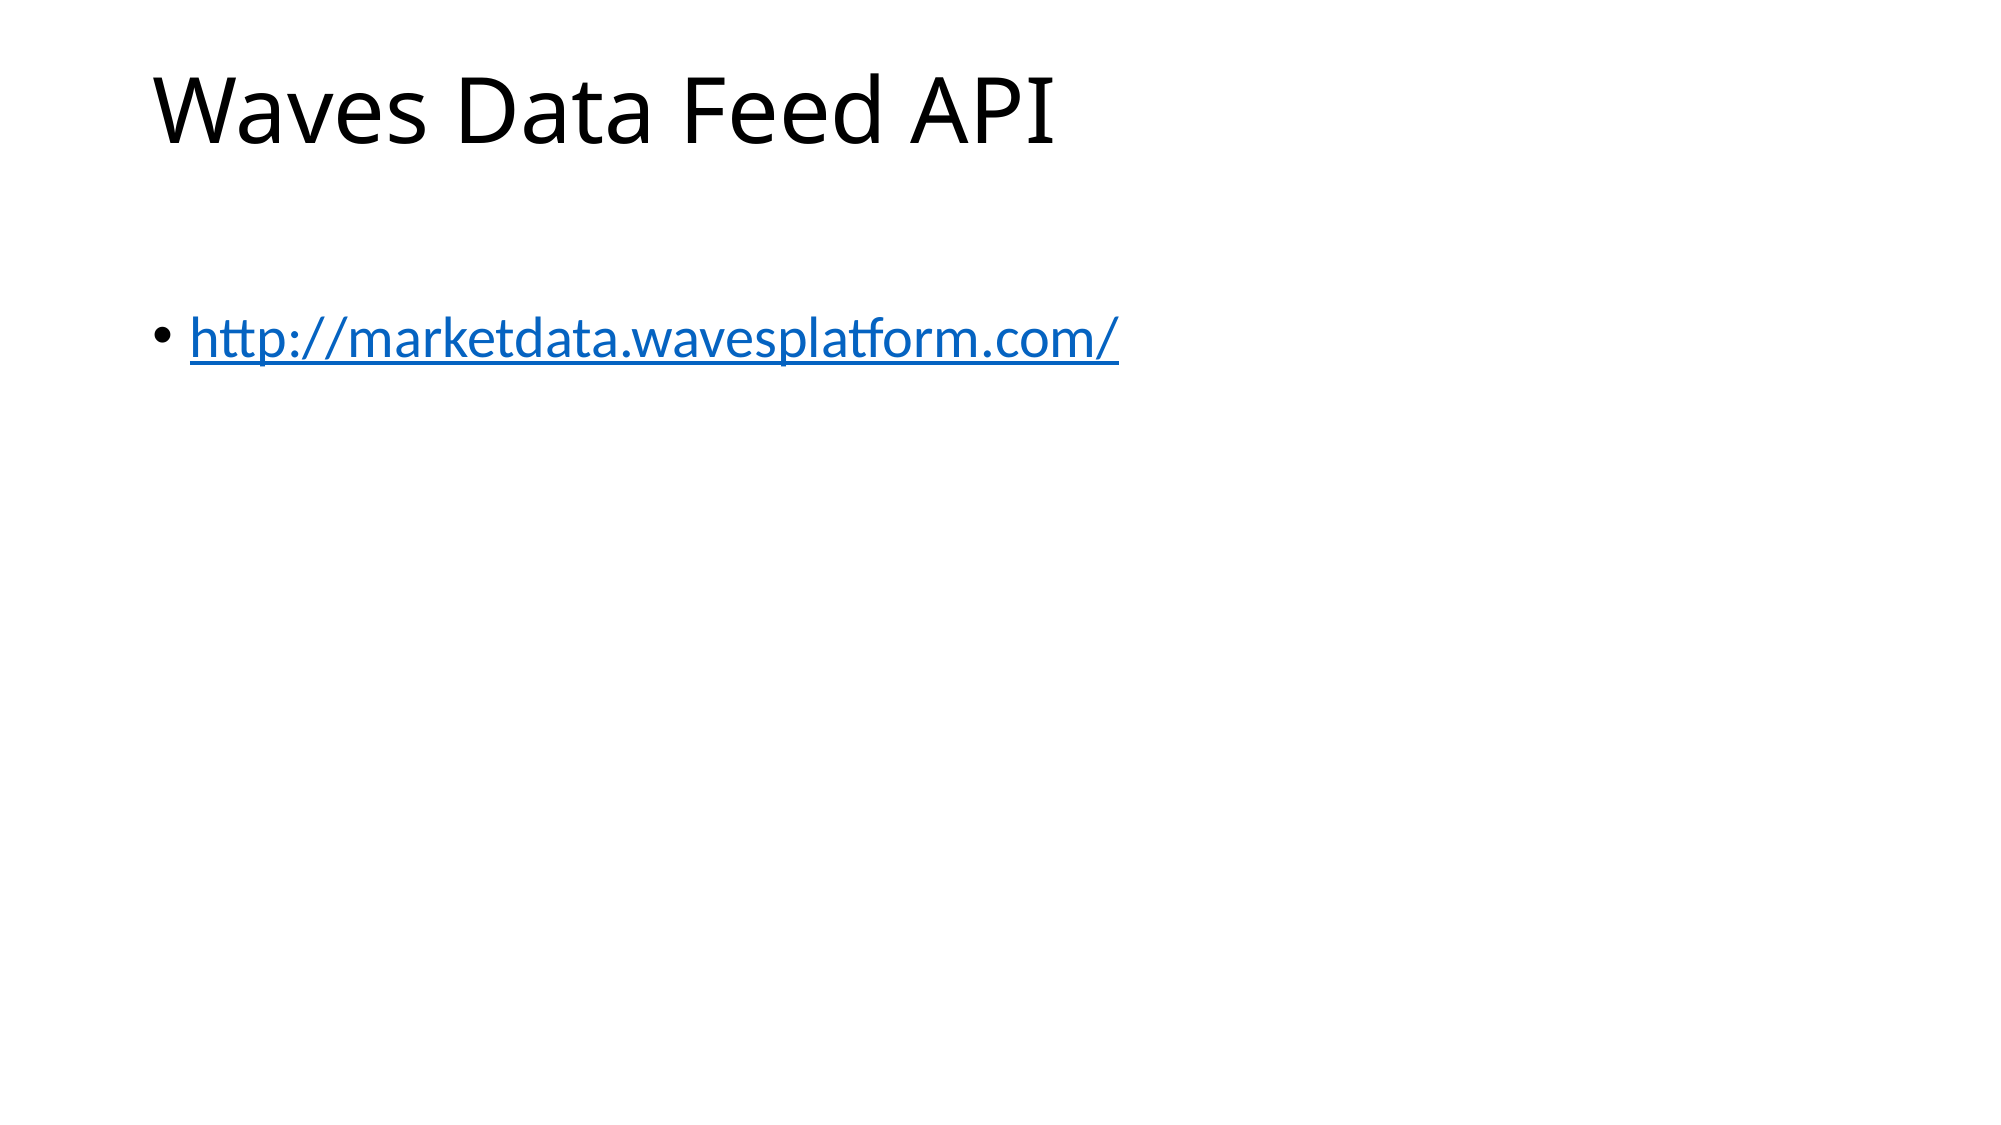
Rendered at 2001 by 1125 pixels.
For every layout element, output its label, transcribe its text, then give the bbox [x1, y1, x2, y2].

list http://marketdata.wavesplatform.com/ [137, 299, 1863, 1014]
title Waves Data Feed API [137, 59, 1863, 278]
